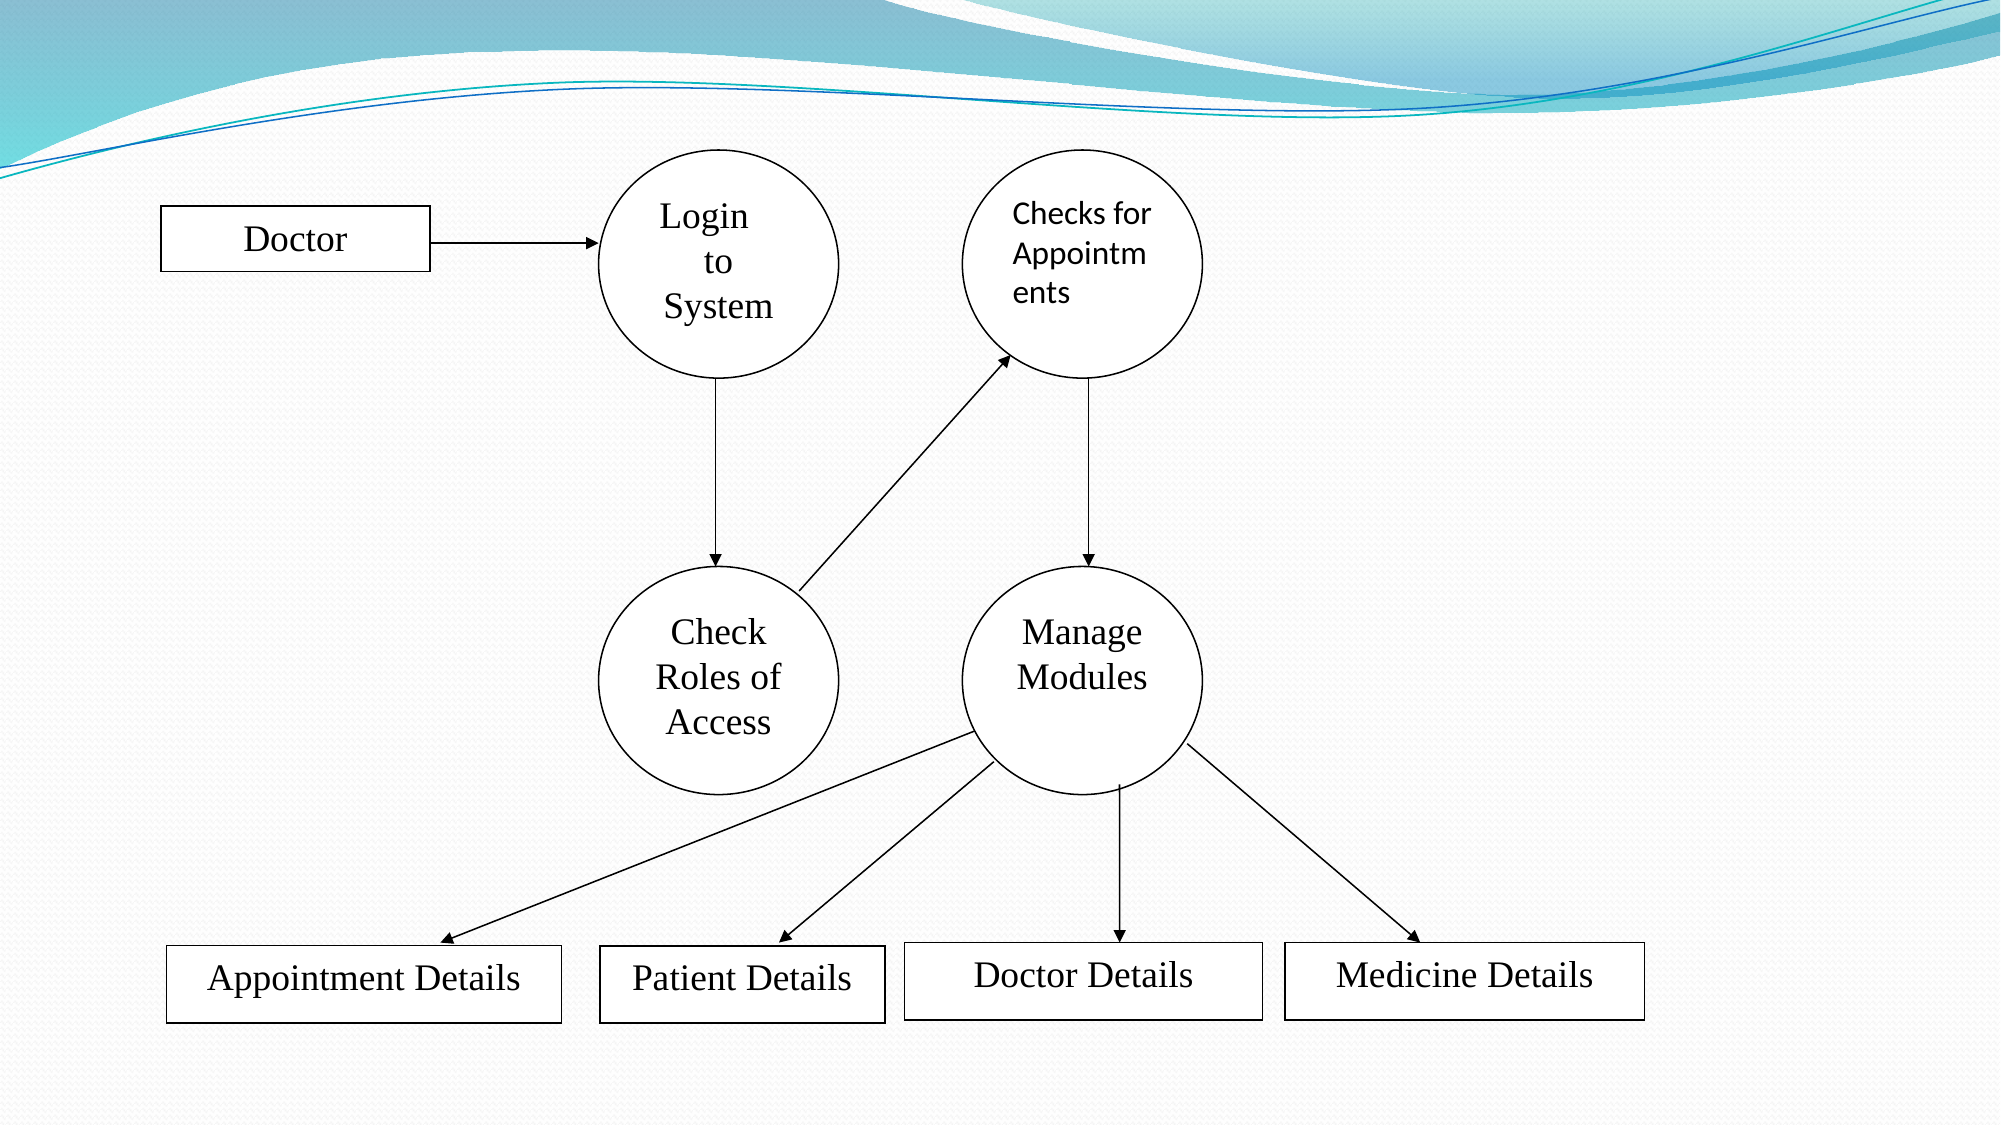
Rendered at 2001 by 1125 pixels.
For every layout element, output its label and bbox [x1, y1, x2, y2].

text_box [160, 149, 1645, 1024]
